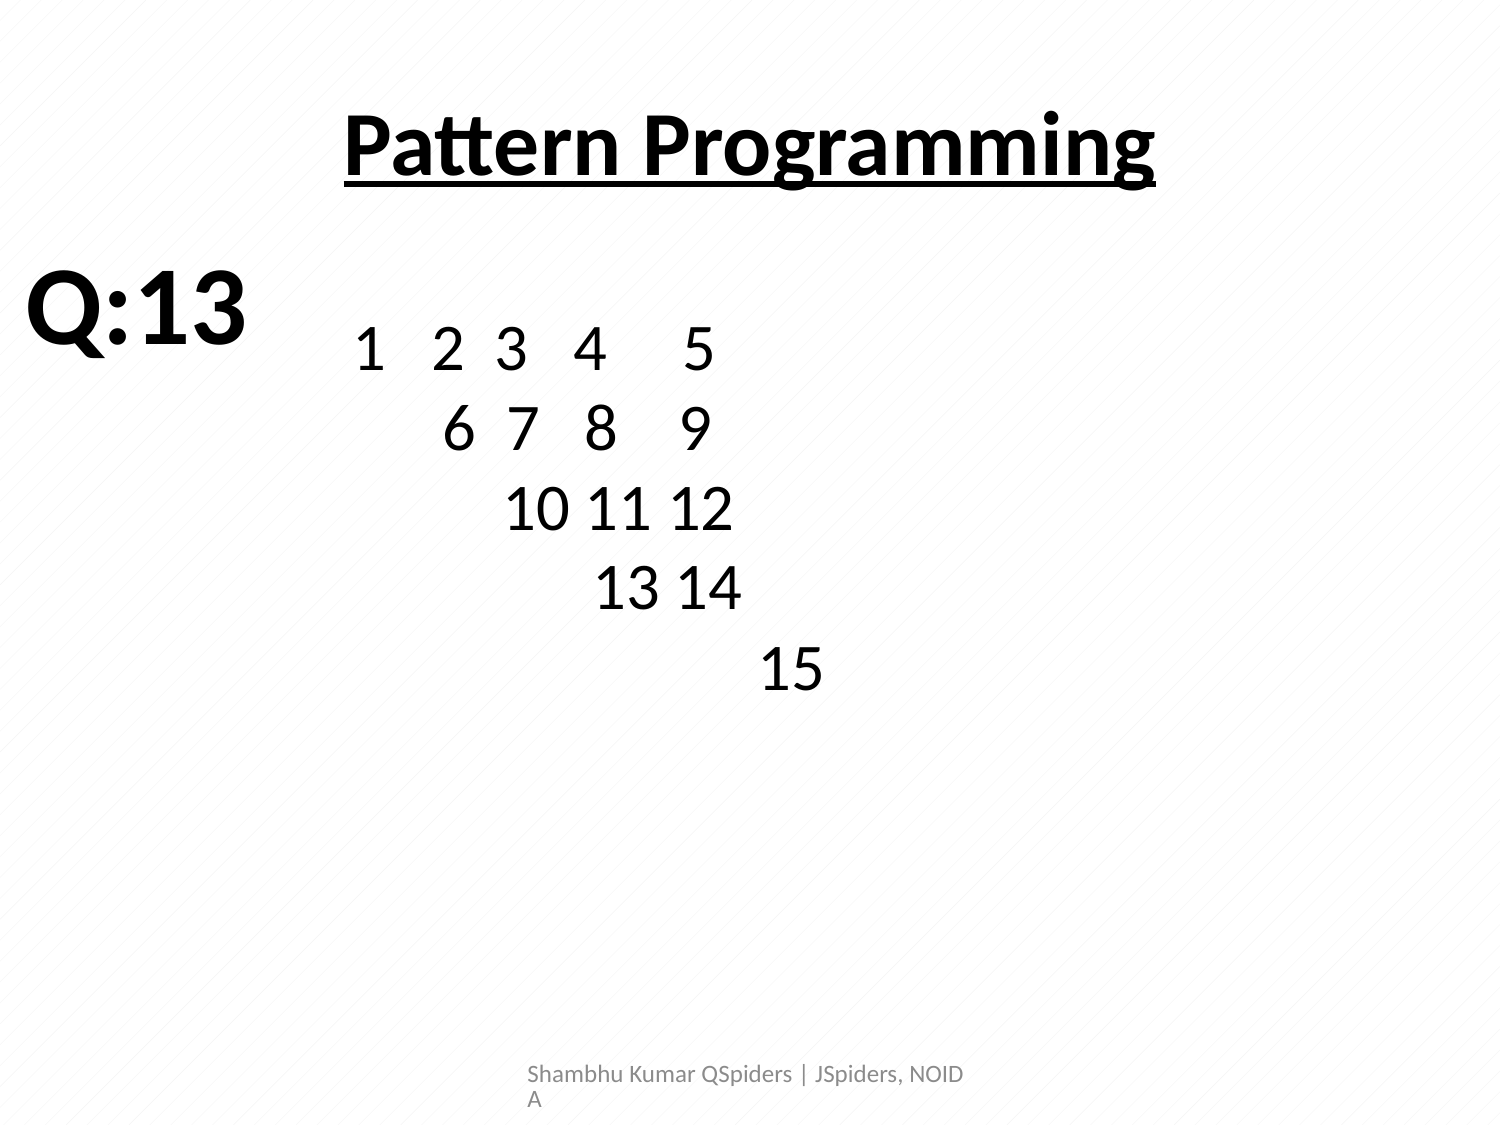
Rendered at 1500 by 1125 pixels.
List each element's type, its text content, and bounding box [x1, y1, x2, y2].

title Pattern Programming [75, 45, 1425, 233]
footer Shambhu Kumar QSpiders | JSpiders, NOIDA [512, 1042, 988, 1103]
text_box 1 2 3 4 5 6 7 8 9 10 11 12 13 14 15 [262, 251, 1150, 871]
slide_number Q:13 [0, 206, 263, 394]
